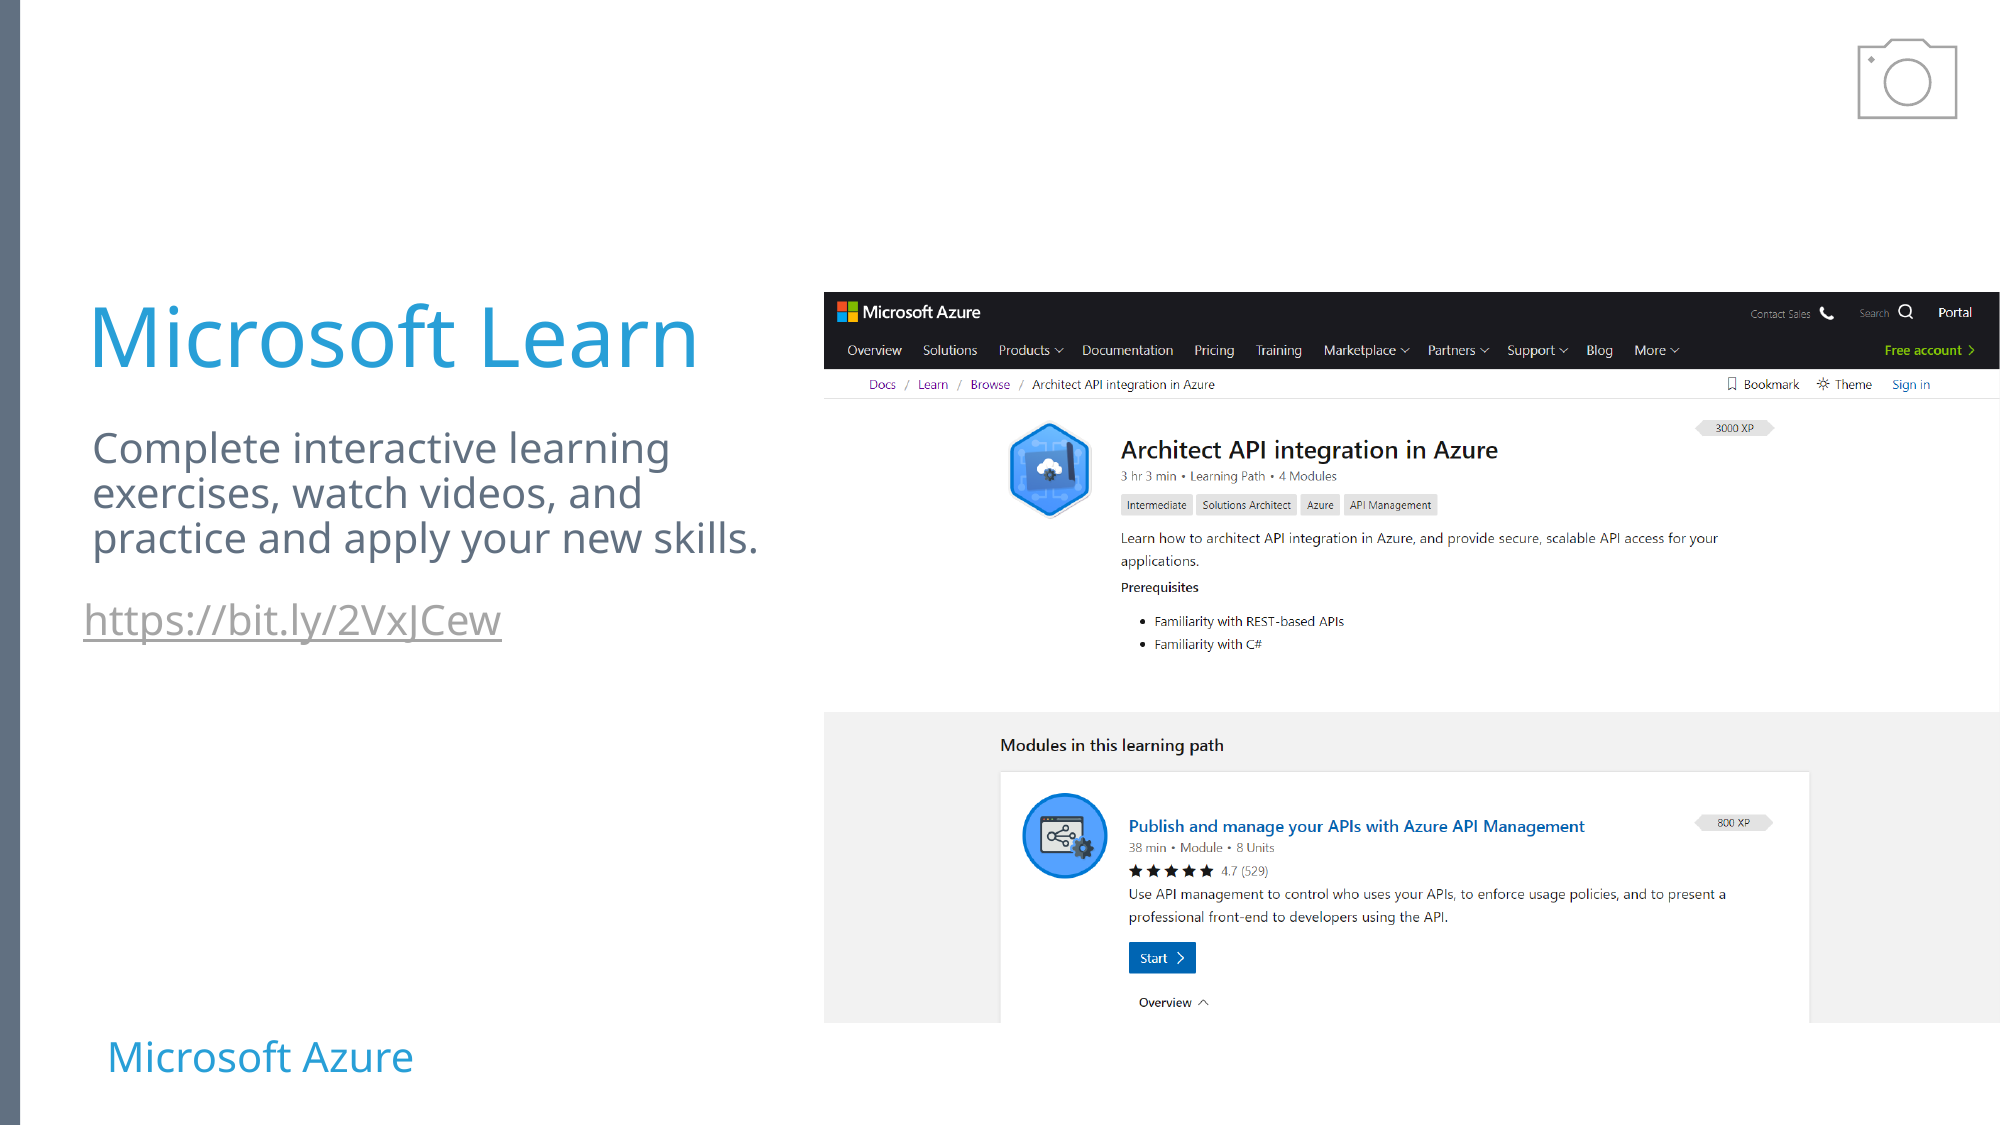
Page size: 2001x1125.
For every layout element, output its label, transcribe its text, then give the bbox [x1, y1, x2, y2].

text_box [1858, 39, 1957, 118]
title Microsoft Learn [72, 75, 728, 393]
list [824, 292, 2000, 1023]
list Complete interactive learning exercises, watch videos, and practice and apply your new skills. [92, 427, 783, 1065]
text_box https://bit.ly/2VxJCew [83, 593, 513, 651]
